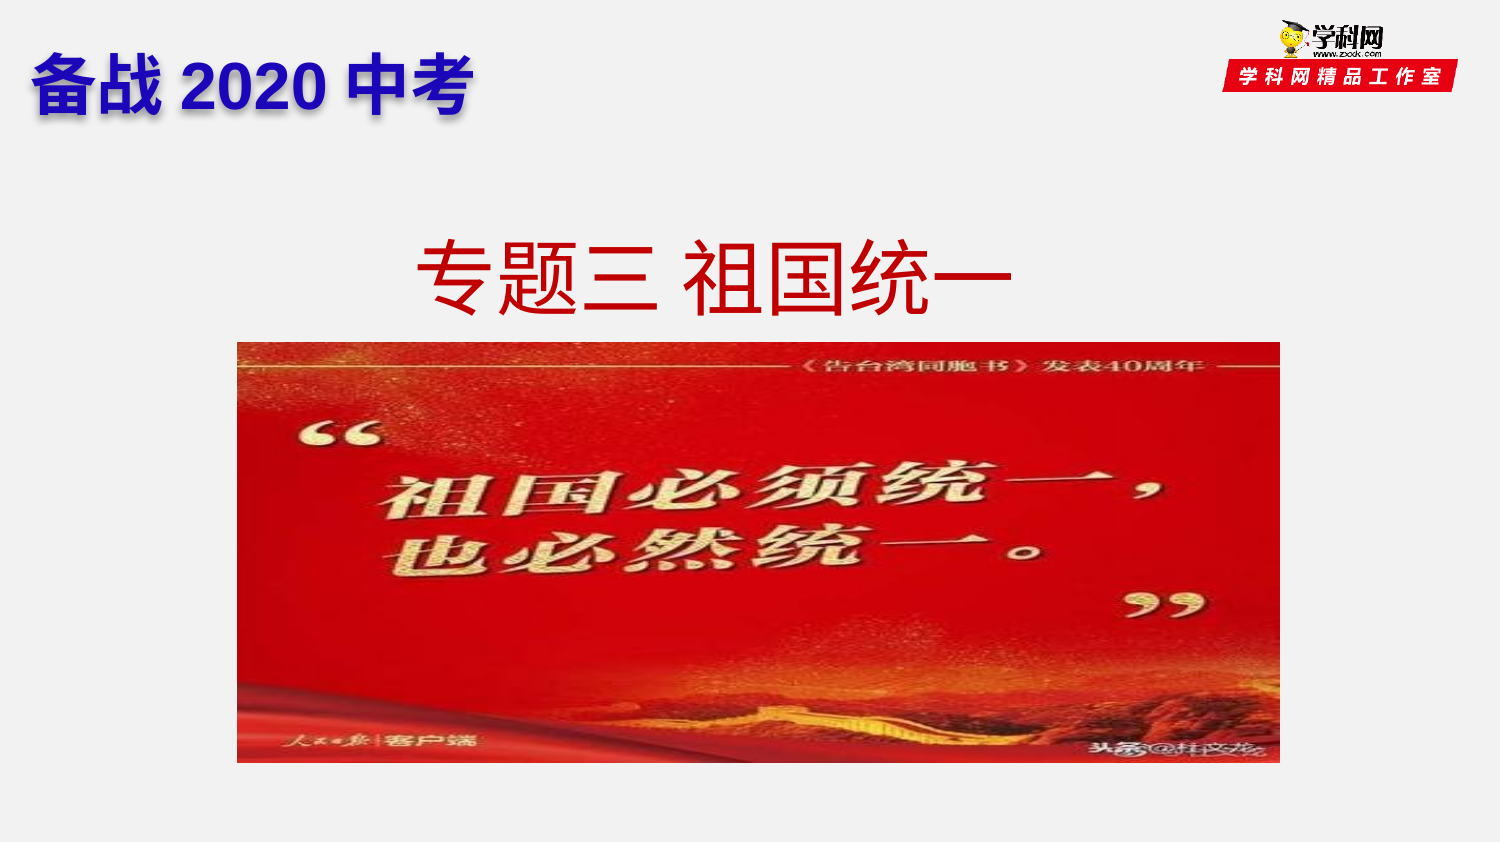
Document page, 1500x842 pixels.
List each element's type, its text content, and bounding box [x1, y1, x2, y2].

picture [236, 342, 1280, 763]
picture [1280, 20, 1383, 58]
text_box 备战2020中考 [15, 35, 493, 131]
text_box 专题三 祖国统一 [409, 222, 1068, 332]
picture [1222, 59, 1458, 92]
